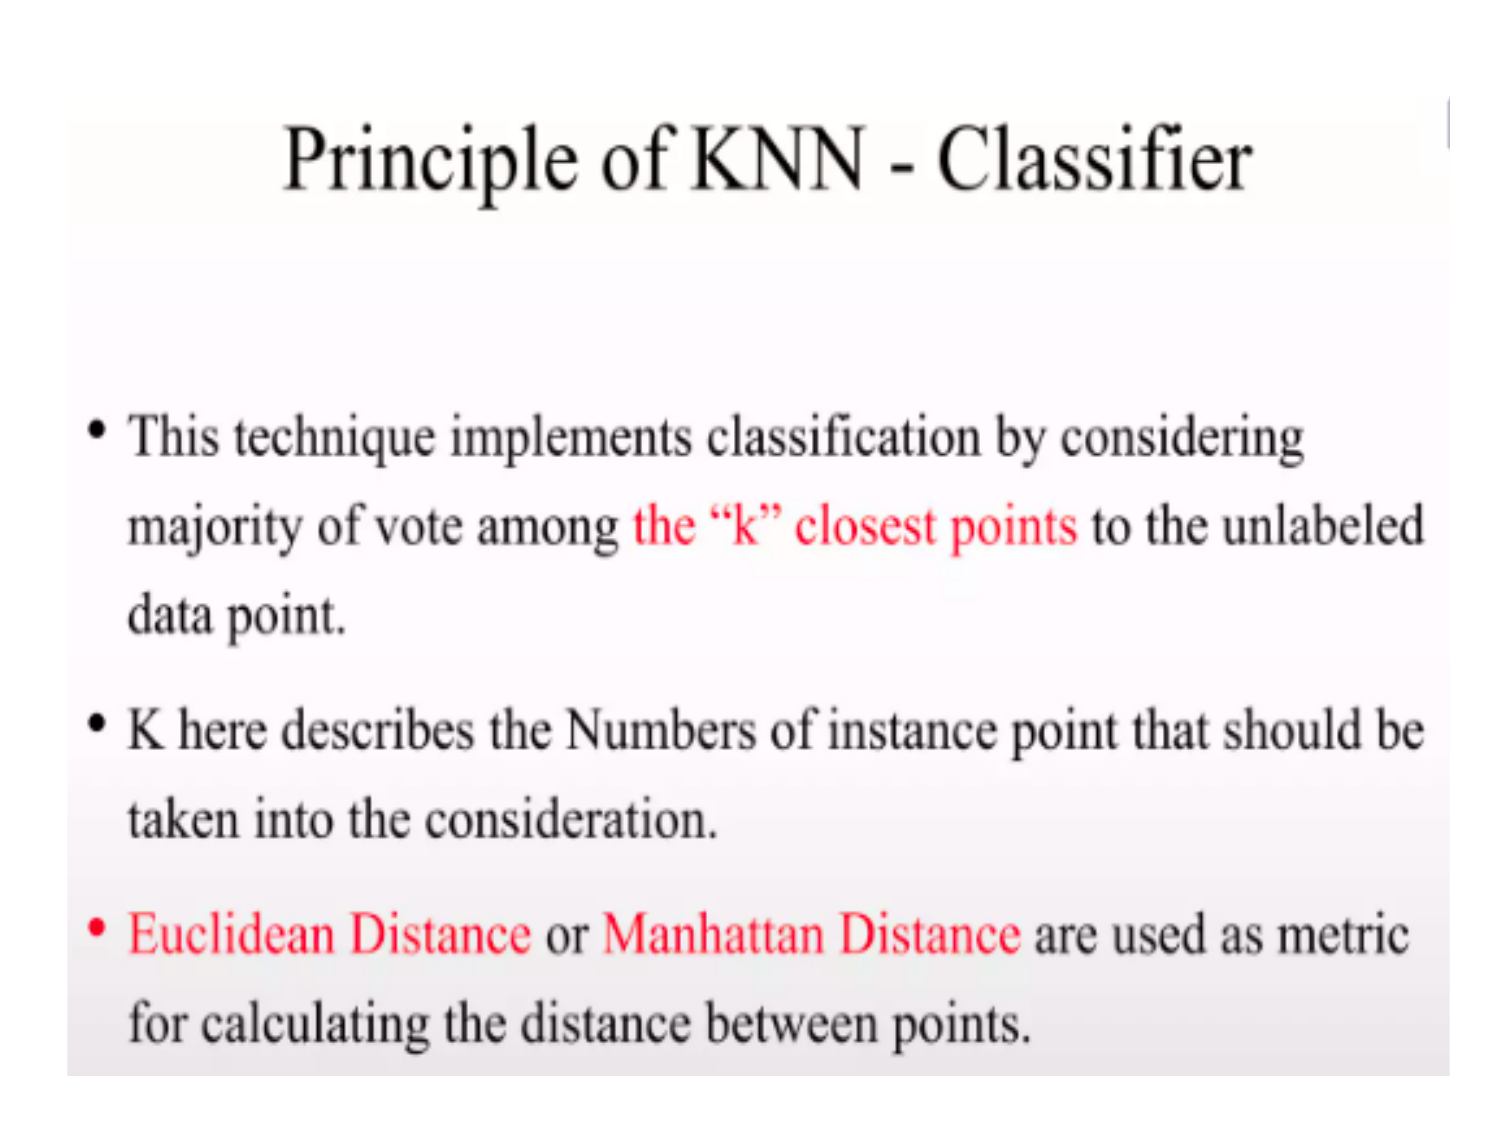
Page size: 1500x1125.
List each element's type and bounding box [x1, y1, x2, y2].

picture [66, 96, 1450, 1077]
